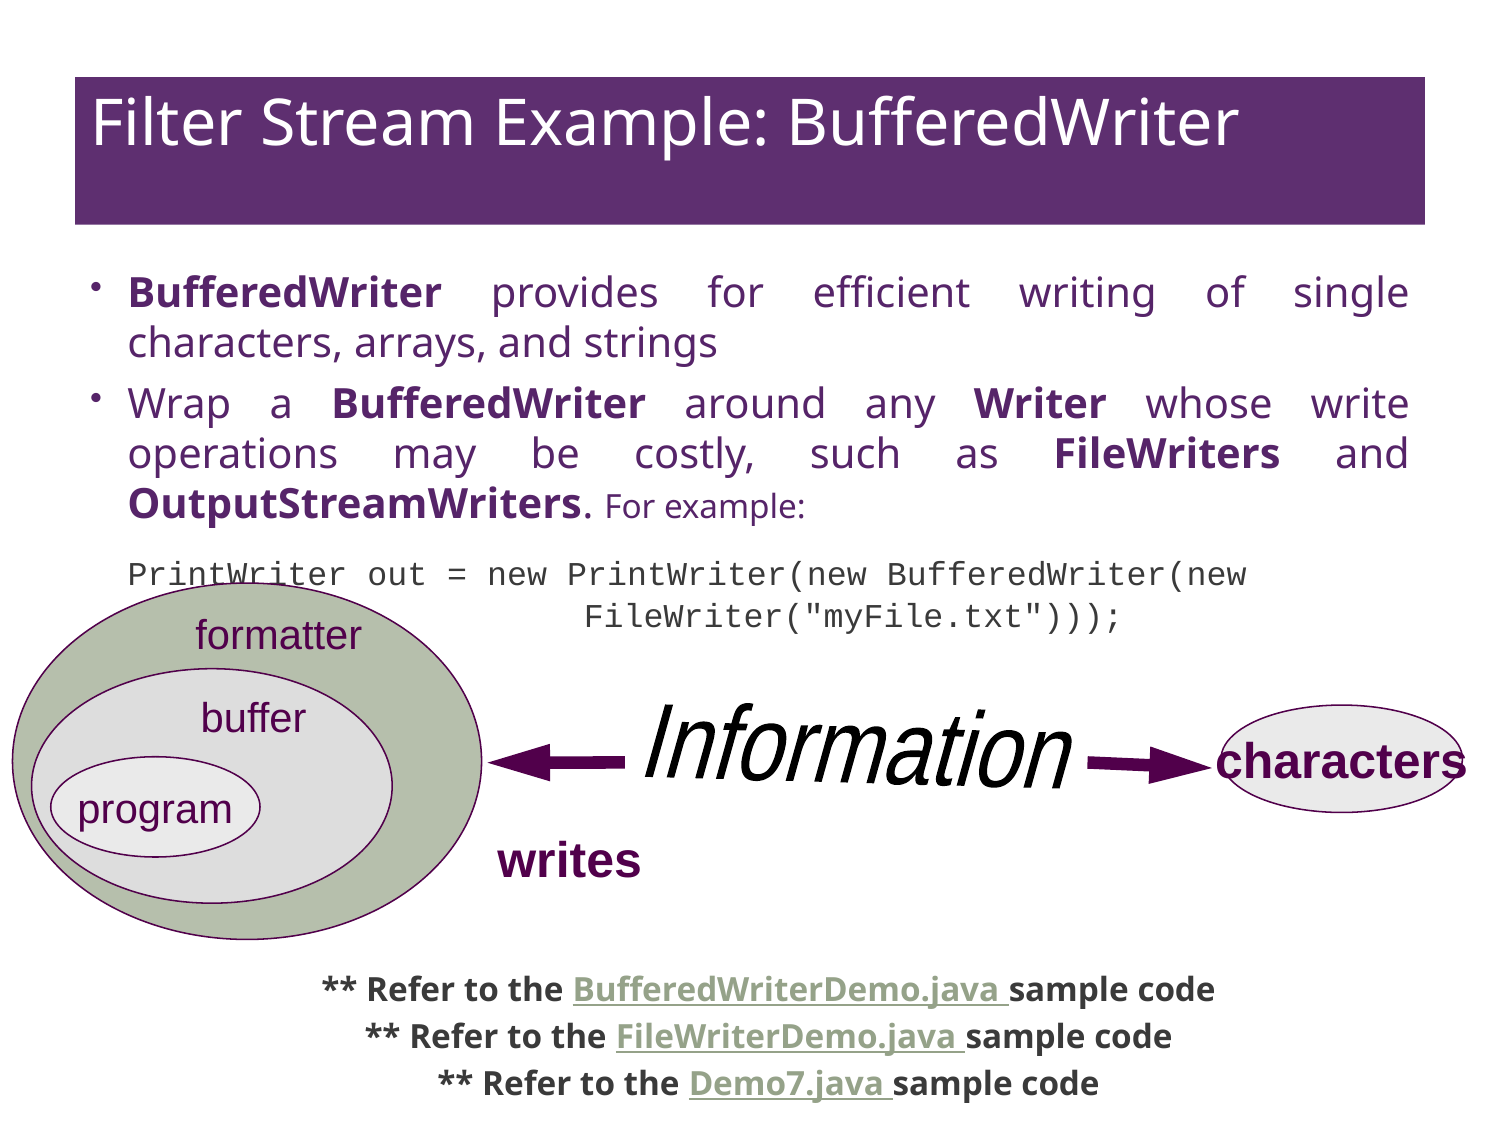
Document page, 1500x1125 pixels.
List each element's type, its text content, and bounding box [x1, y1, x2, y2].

text_box formatter [173, 596, 412, 669]
text_box buffer [178, 679, 344, 752]
text_box [31, 669, 393, 904]
text_box [487, 756, 625, 769]
text_box program [50, 756, 261, 858]
text_box [12, 583, 482, 940]
list BufferedWriter provides for efficient writing of single characters, arrays, and strings Wrap a BufferedWriter around any Writer whose write operations may be costly, such as FileWriters and OutputStreamWriters. For example: PrintWriter out = new PrintWriter(new BufferedWriter(new FileWriter("myFile.txt"))); ** Refer to the BufferedWriterDemo.java sample code ** Refer to the FileWriterDemo.java sample code ** Refer to the Demo7.java sample code [74, 258, 1426, 1087]
text_box characters [1221, 705, 1463, 813]
title Filter Stream Example: BufferedWriter [74, 76, 1426, 225]
text_box [1087, 760, 1212, 774]
text_box writes [474, 816, 689, 899]
